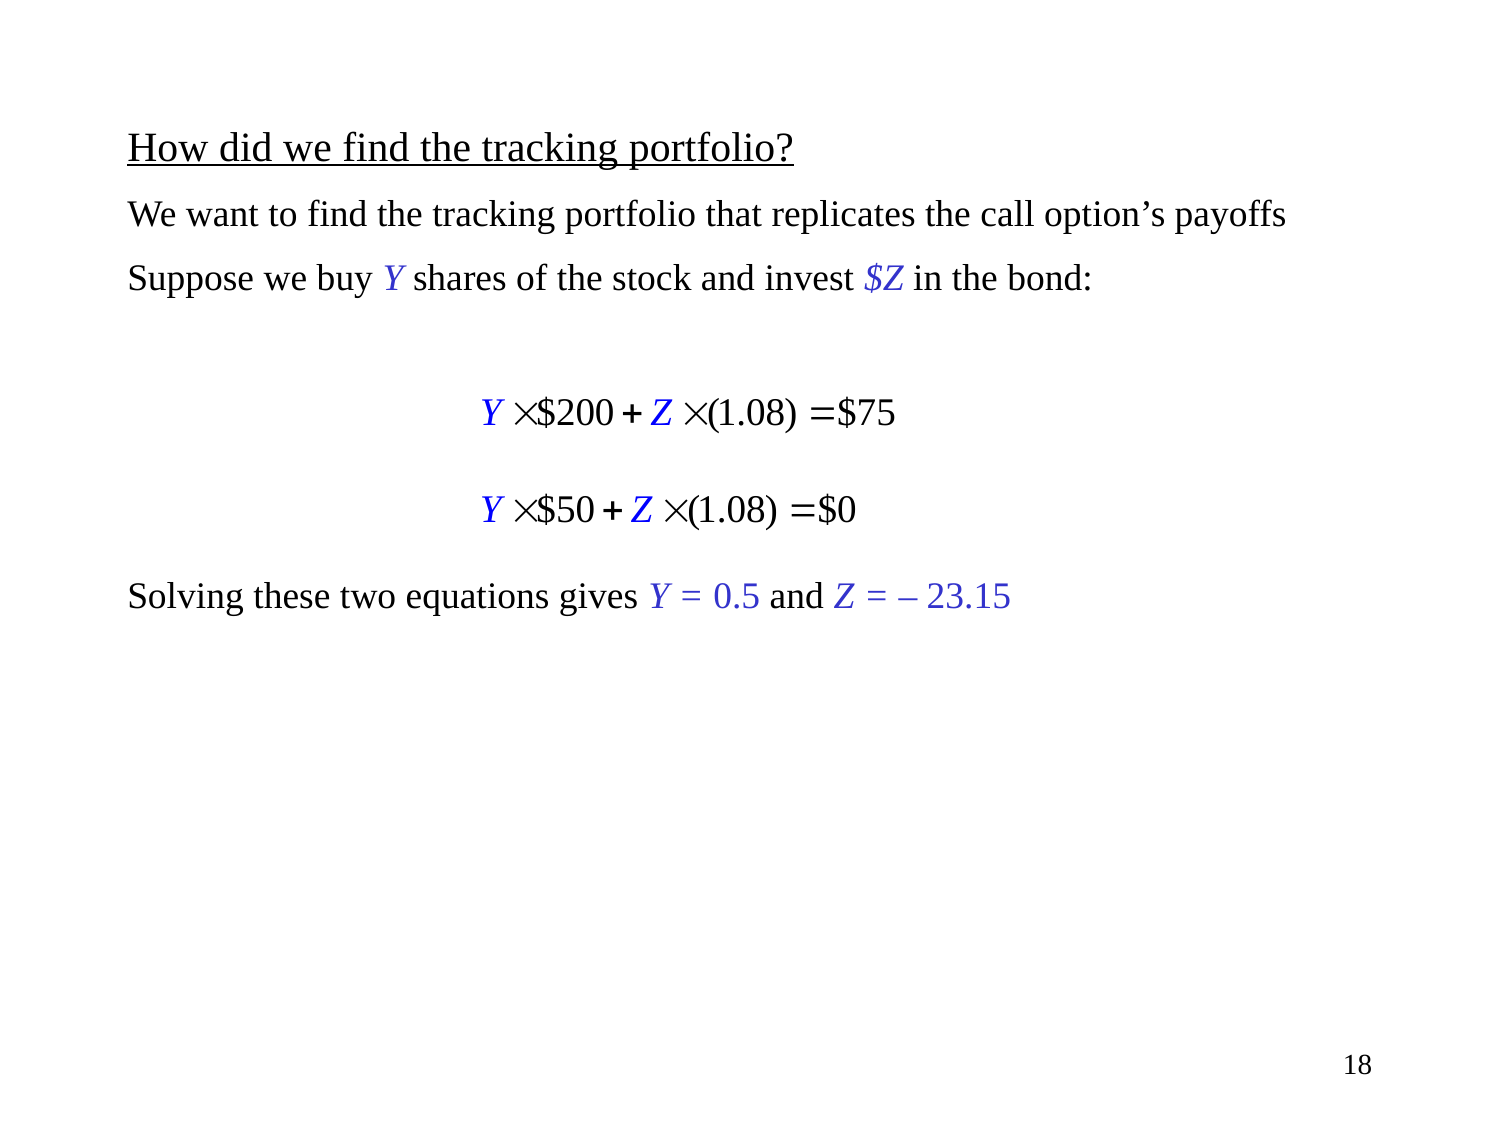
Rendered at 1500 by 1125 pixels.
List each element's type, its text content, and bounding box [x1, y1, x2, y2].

slide_number 18 [1074, 1024, 1388, 1101]
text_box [474, 387, 905, 541]
text_box How did we find the tracking portfolio? We want to find the tracking portfolio that replicates the call option’s payoffs Suppose we buy Y shares of the stock and invest $Z in the bond: Solving these two equations gives Y = 0.5 and Z = – 23.15 [112, 112, 1425, 752]
